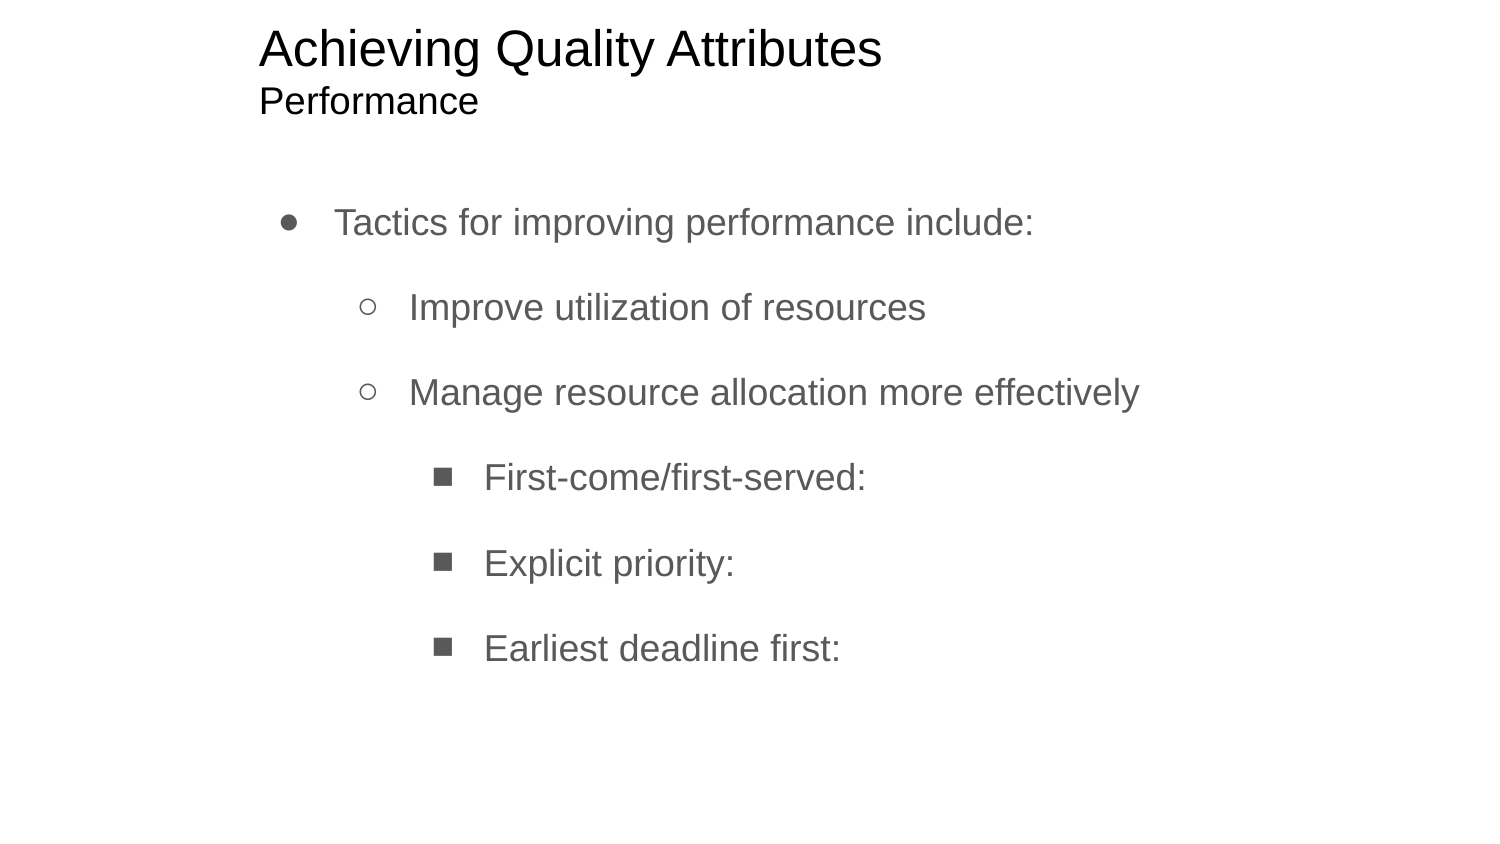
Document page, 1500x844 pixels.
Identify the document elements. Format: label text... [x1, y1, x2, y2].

title Achieving Quality Attributes Performance [243, 0, 1255, 139]
list Tactics for improving performance include: Improve utilization of resources Manage resource allocation more effectively First-come/first-served: Explicit priority: Earliest deadline first: [243, 176, 1255, 750]
